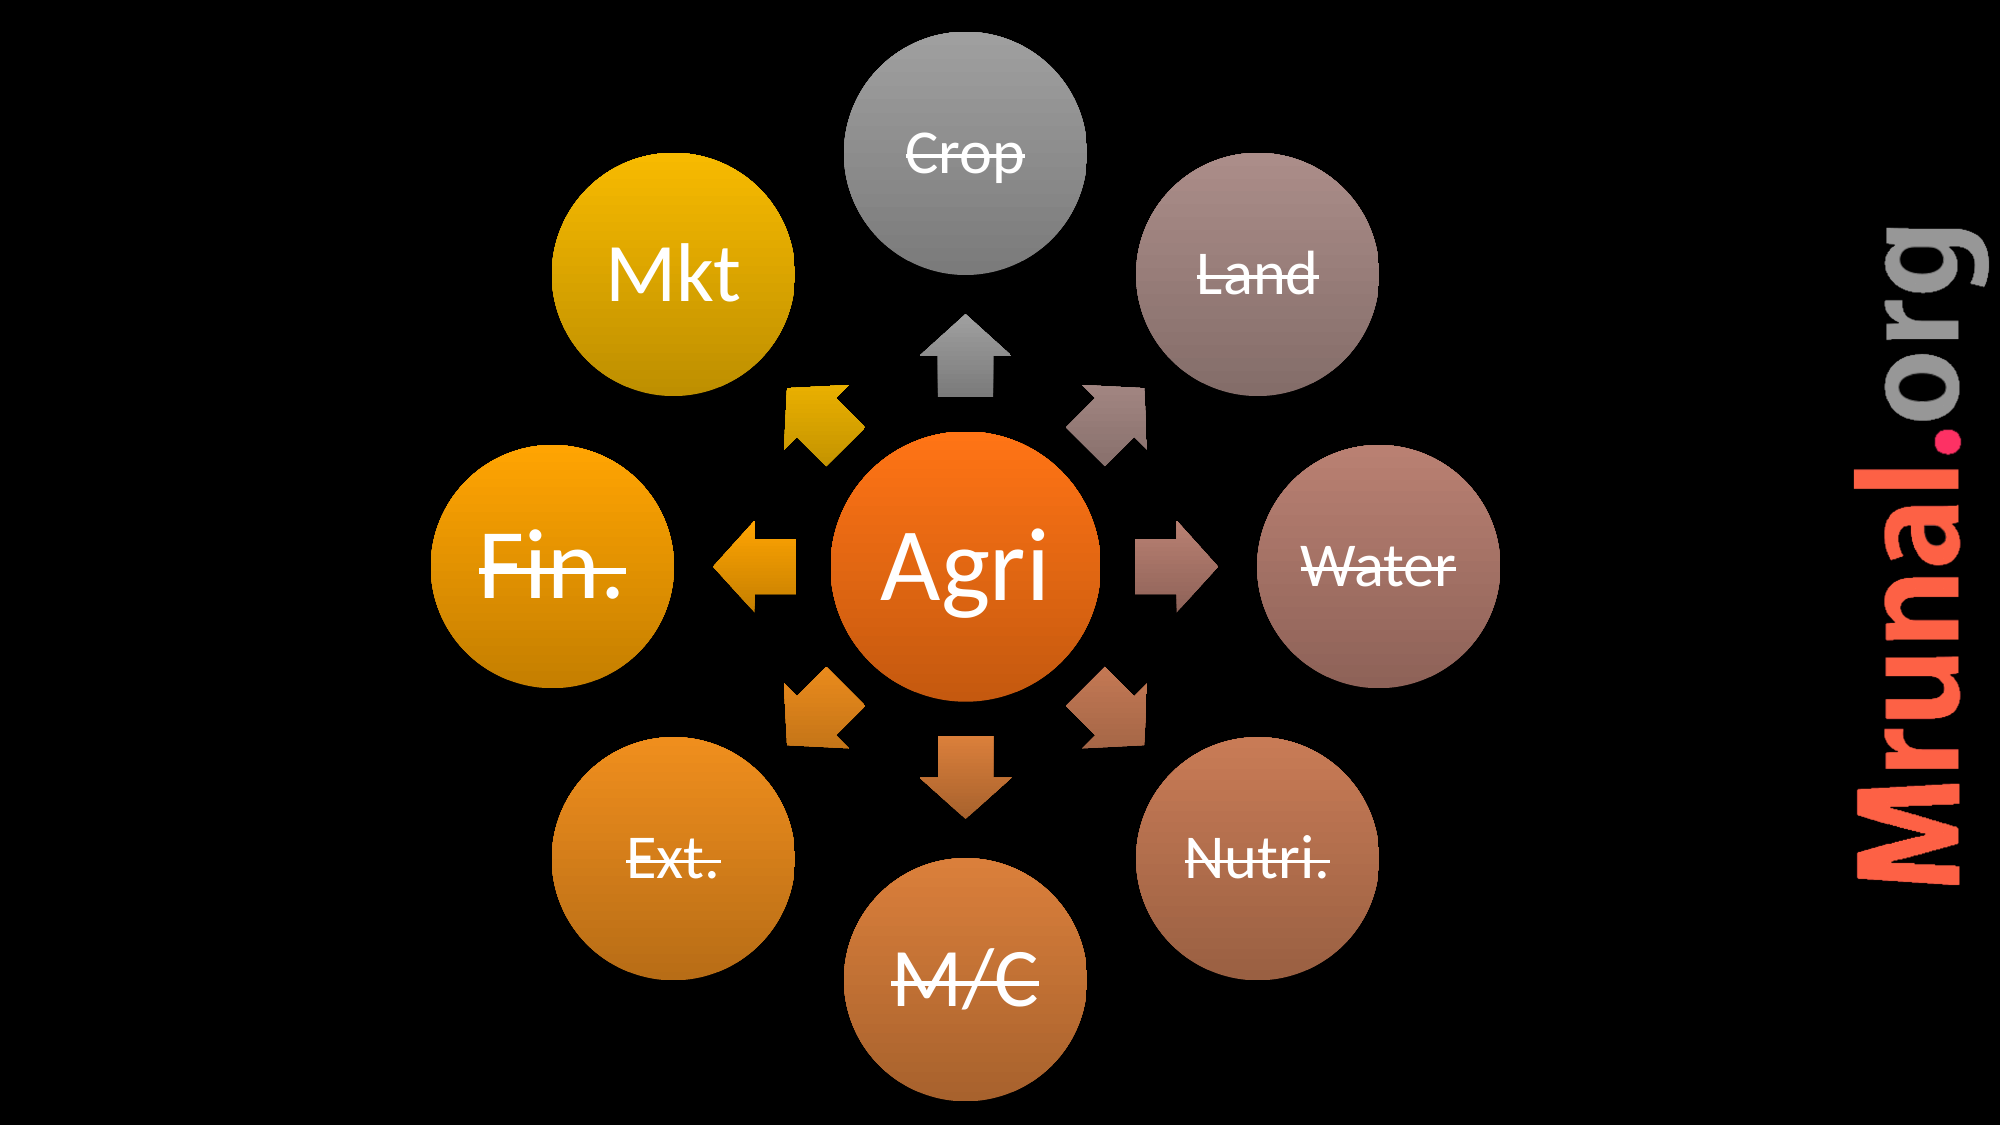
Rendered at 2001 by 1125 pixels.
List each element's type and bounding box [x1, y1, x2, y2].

picture [1863, 223, 2000, 894]
list [68, 30, 1863, 1103]
